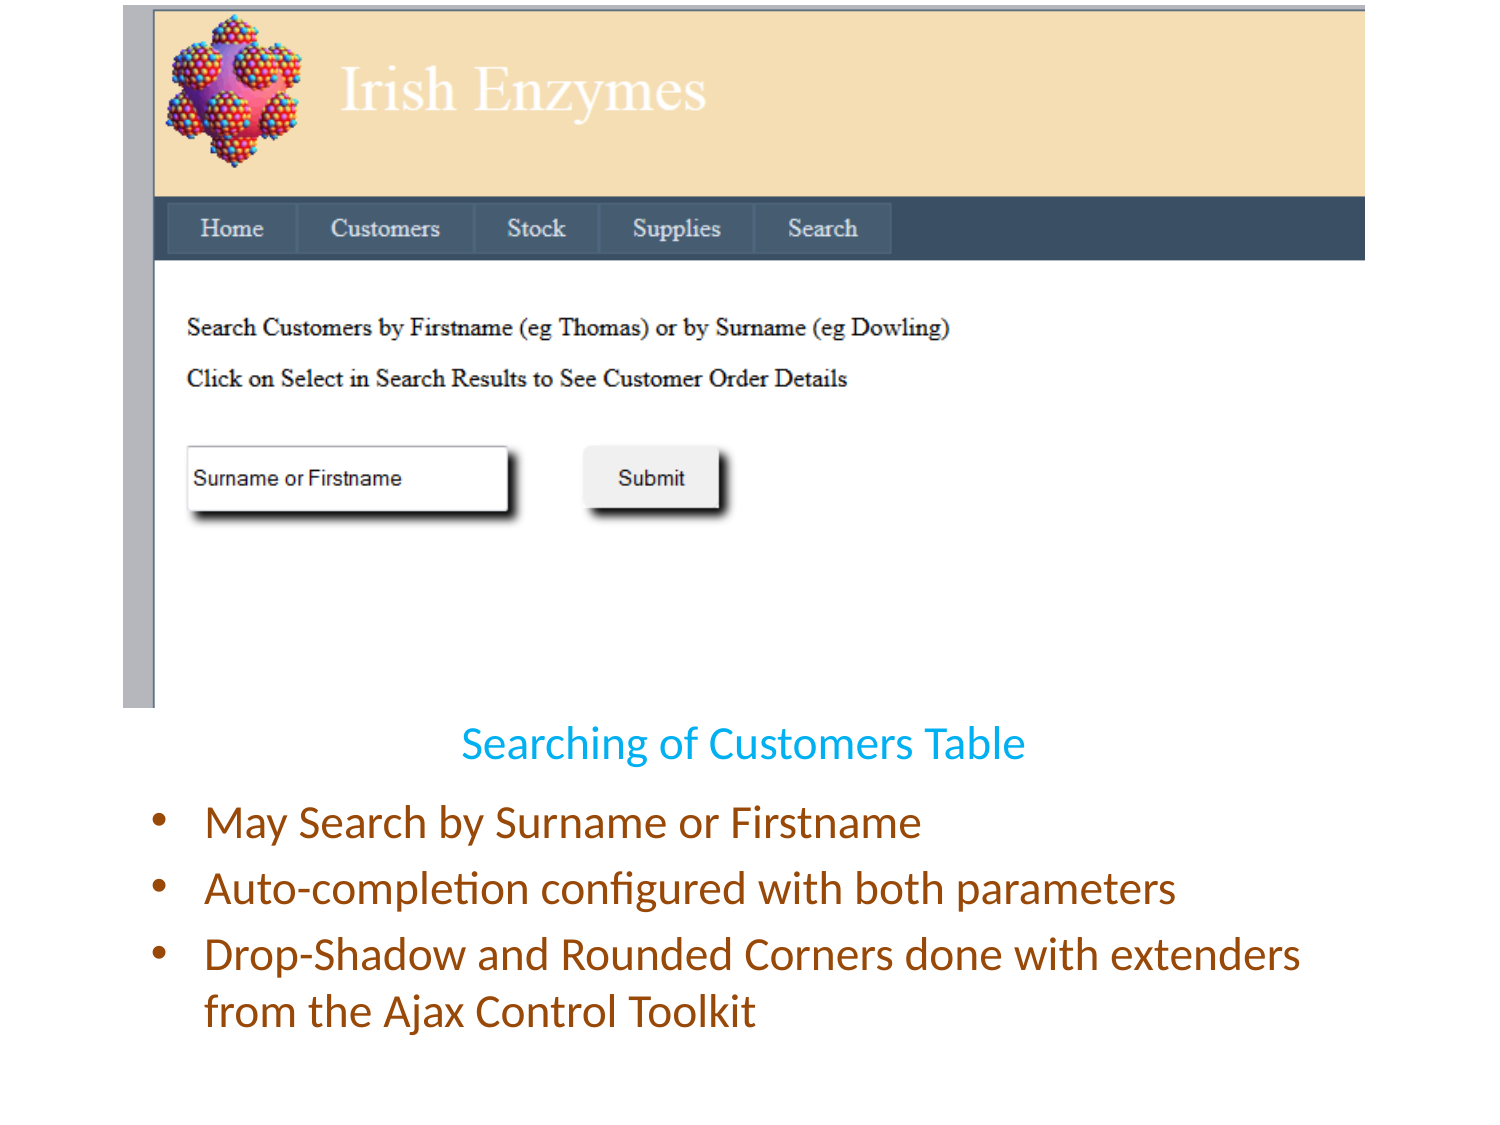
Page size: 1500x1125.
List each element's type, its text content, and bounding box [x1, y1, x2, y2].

subtitle Searching of Customers Table May Search by Surname or Firstname Auto-completion configured with both parameters Drop-Shadow and Rounded Corners done with extenders from the Ajax Control Toolkit [135, 717, 1353, 1047]
picture [123, 5, 1365, 709]
